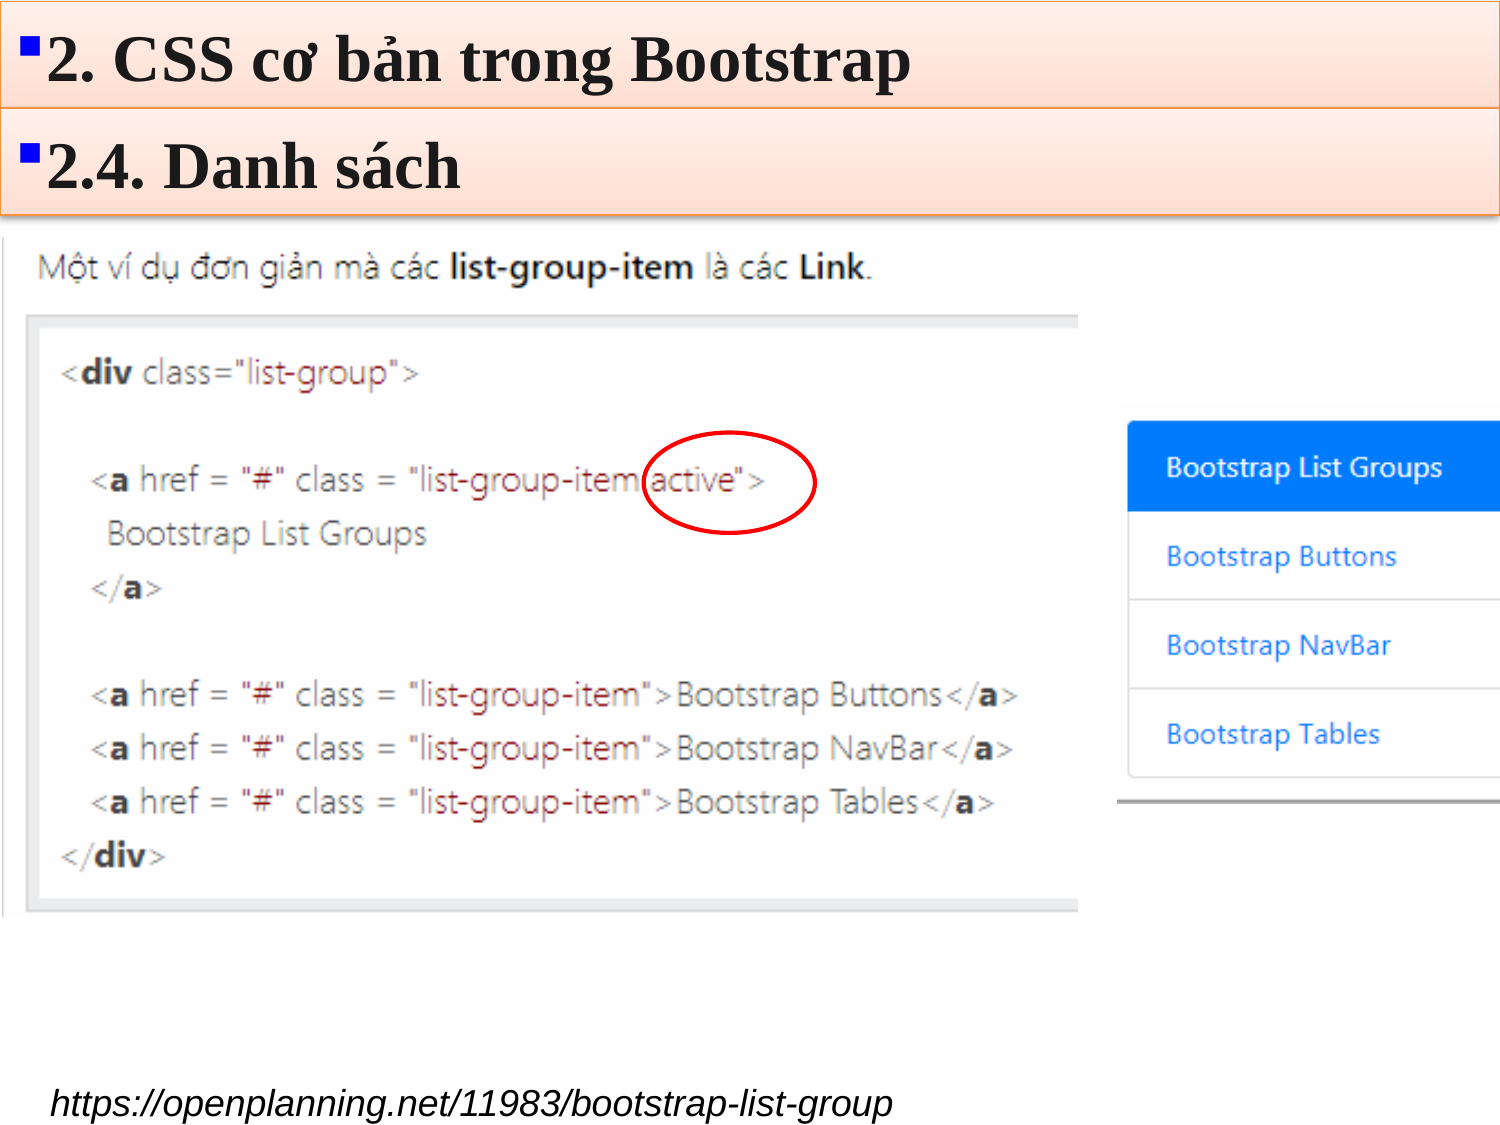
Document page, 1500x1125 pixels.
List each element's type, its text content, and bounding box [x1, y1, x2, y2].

picture [2, 237, 1078, 918]
picture [1117, 403, 1500, 804]
text_box 2. CSS cơ bản trong Bootstrap [0, 1, 1500, 107]
text_box 2.4. Danh sách [0, 107, 1500, 216]
text_box https://openplanning.net/11983/bootstrap-list-group [35, 1071, 1164, 1125]
